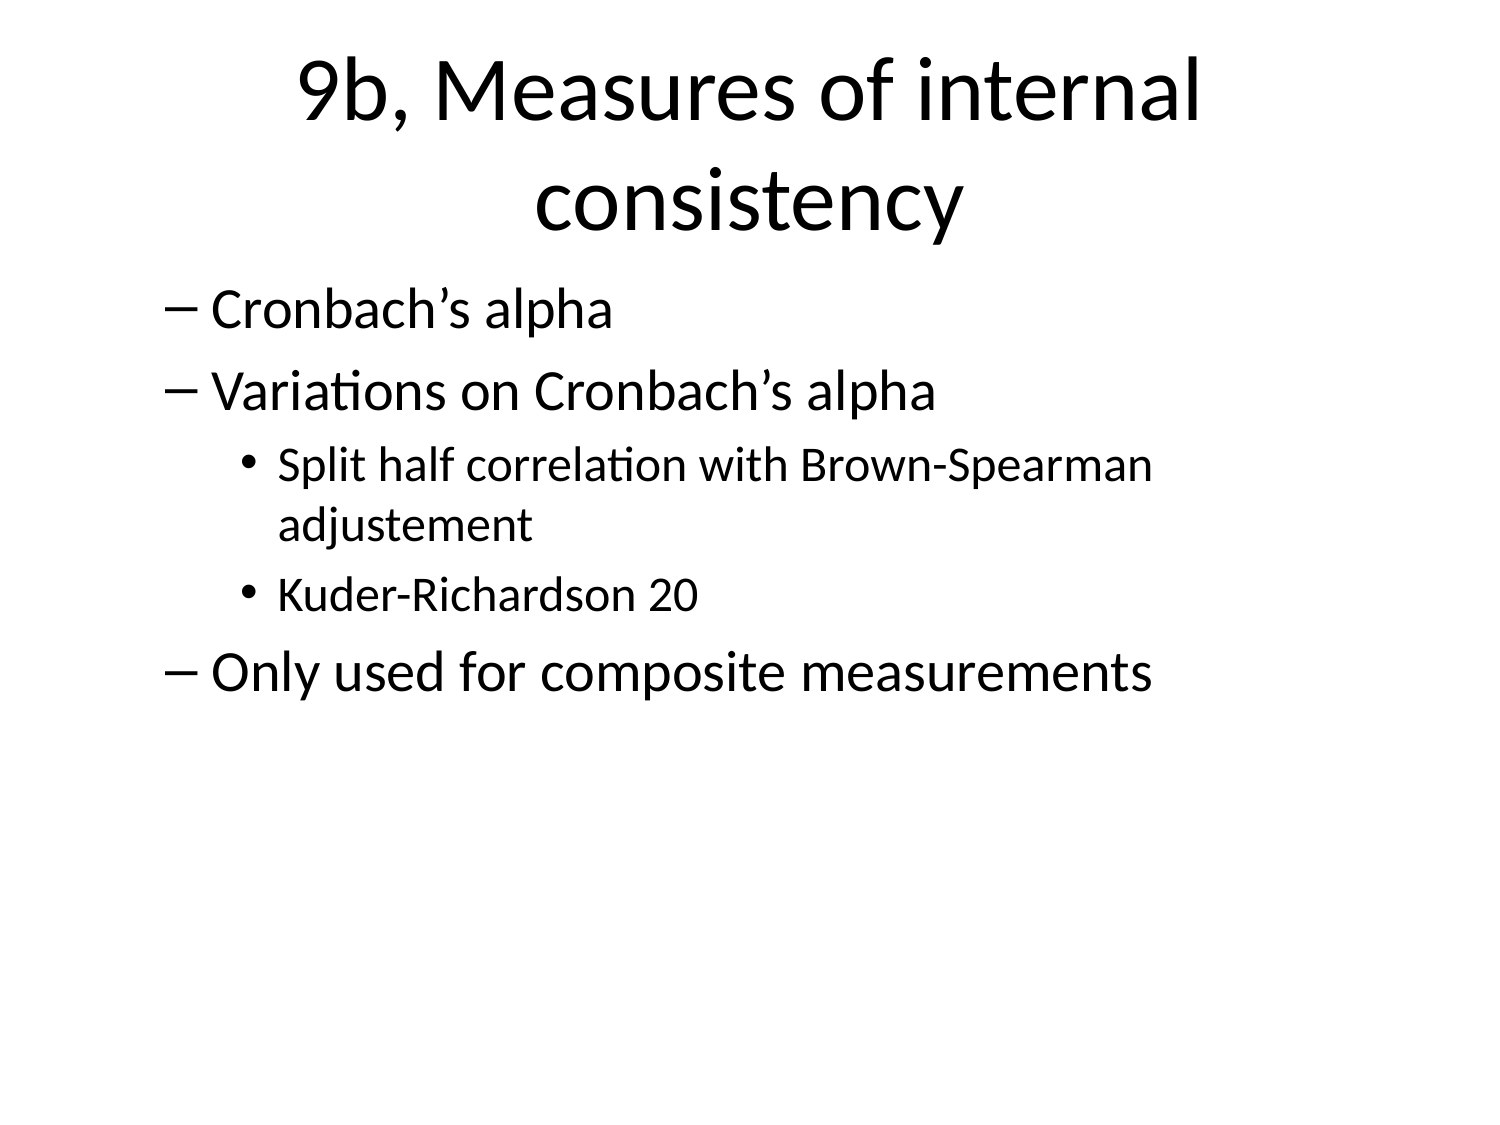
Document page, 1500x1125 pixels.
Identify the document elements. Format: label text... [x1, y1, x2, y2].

list Cronbach’s alpha Variations on Cronbach’s alpha Split half correlation with Brown-Spearman adjustement Kuder-Richardson 20 Only used for composite measurements [75, 262, 1425, 1005]
title 9b, Measures of internal consistency [75, 45, 1425, 233]
